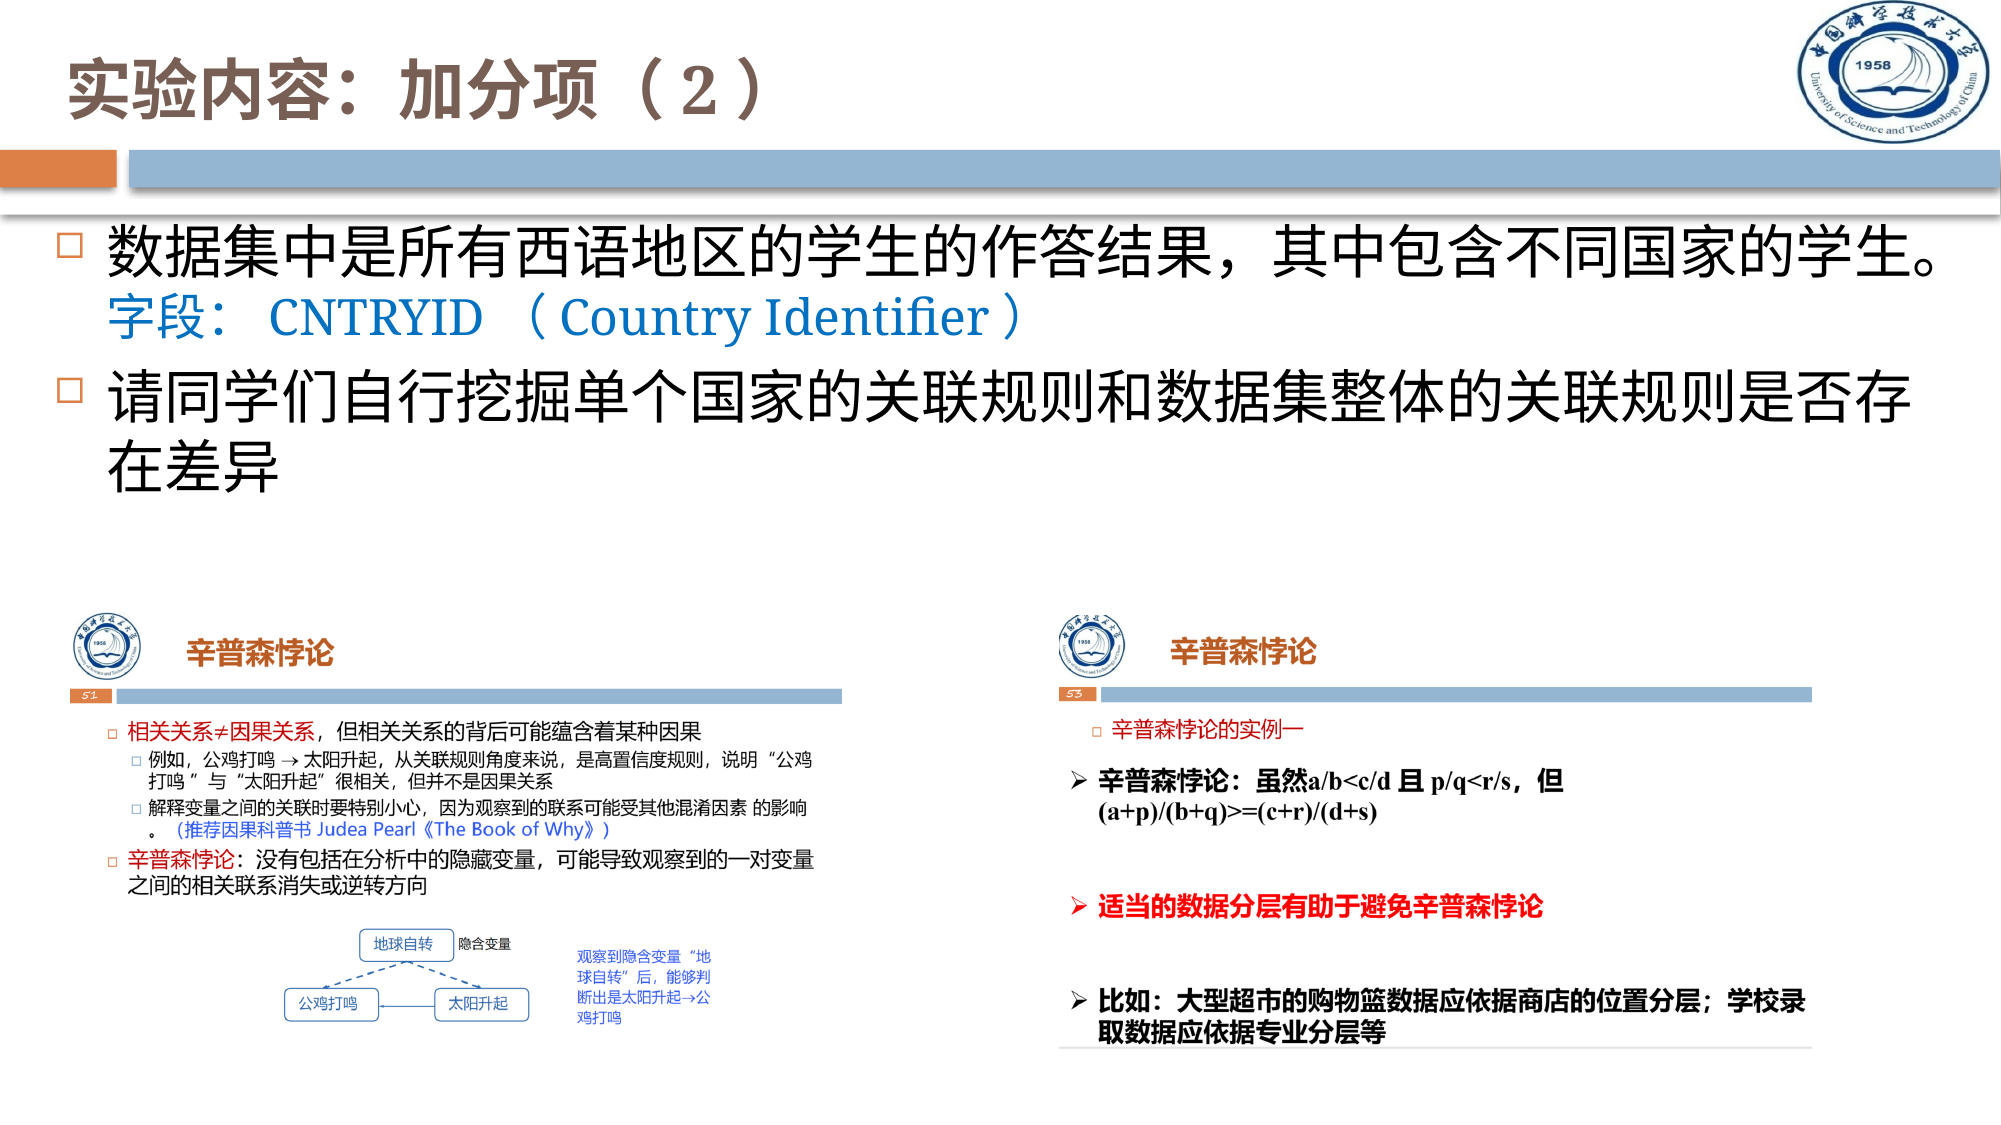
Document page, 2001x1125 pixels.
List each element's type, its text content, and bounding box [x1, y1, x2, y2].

picture [1796, 0, 1990, 144]
picture [1059, 615, 1812, 1050]
title 实验内容：加分项（2） [50, 37, 1434, 138]
picture [70, 610, 842, 1037]
list 数据集中是所有西语地区的学生的作答结果，其中包含不同国家的学生。字段：CNTRYID（Country Identifier） 请同学们自行挖掘单个国家的关联规则和数据集整体的关联规则是否存在差异 [39, 208, 1930, 1024]
